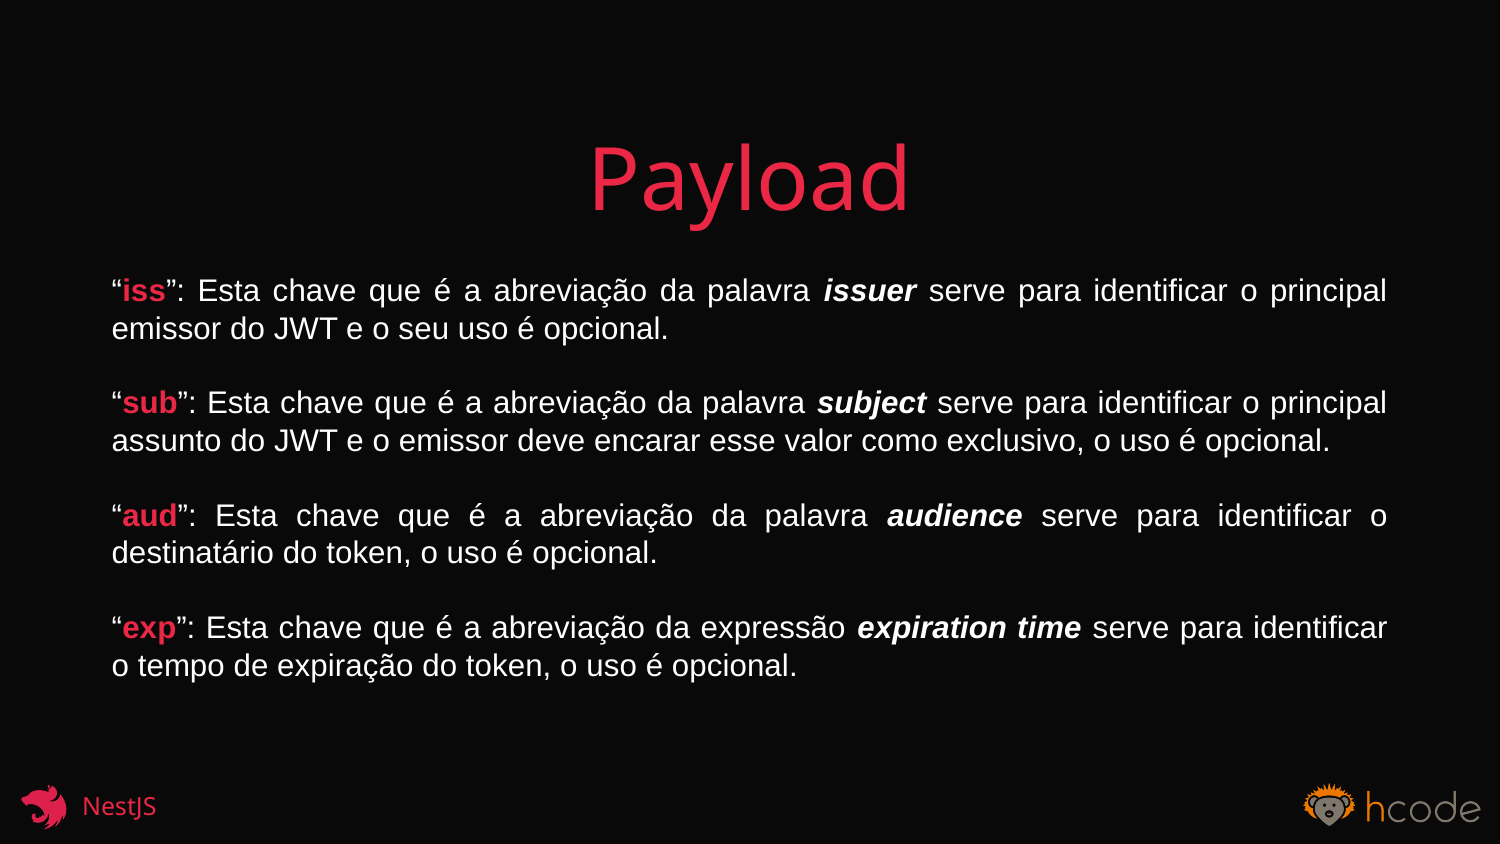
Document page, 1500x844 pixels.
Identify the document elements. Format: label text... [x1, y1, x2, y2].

text_box “iss”: Esta chave que é a abreviação da palavra issuer serve para identificar o principal emissor do JWT e o seu uso é opcional. “sub”: Esta chave que é a abreviação da palavra subject serve para identificar o principal assunto do JWT e o emissor deve encarar esse valor como exclusivo, o uso é opcional. “aud”: Esta chave que é a abreviação da palavra audience serve para identificar o destinatário do token, o uso é opcional. “exp”: Esta chave que é a abreviação da expressão expiration time serve para identificar o tempo de expiração do token, o uso é opcional. [96, 255, 1404, 753]
picture [20, 784, 68, 830]
text_box Payload [107, 108, 1393, 237]
picture [1303, 783, 1481, 826]
